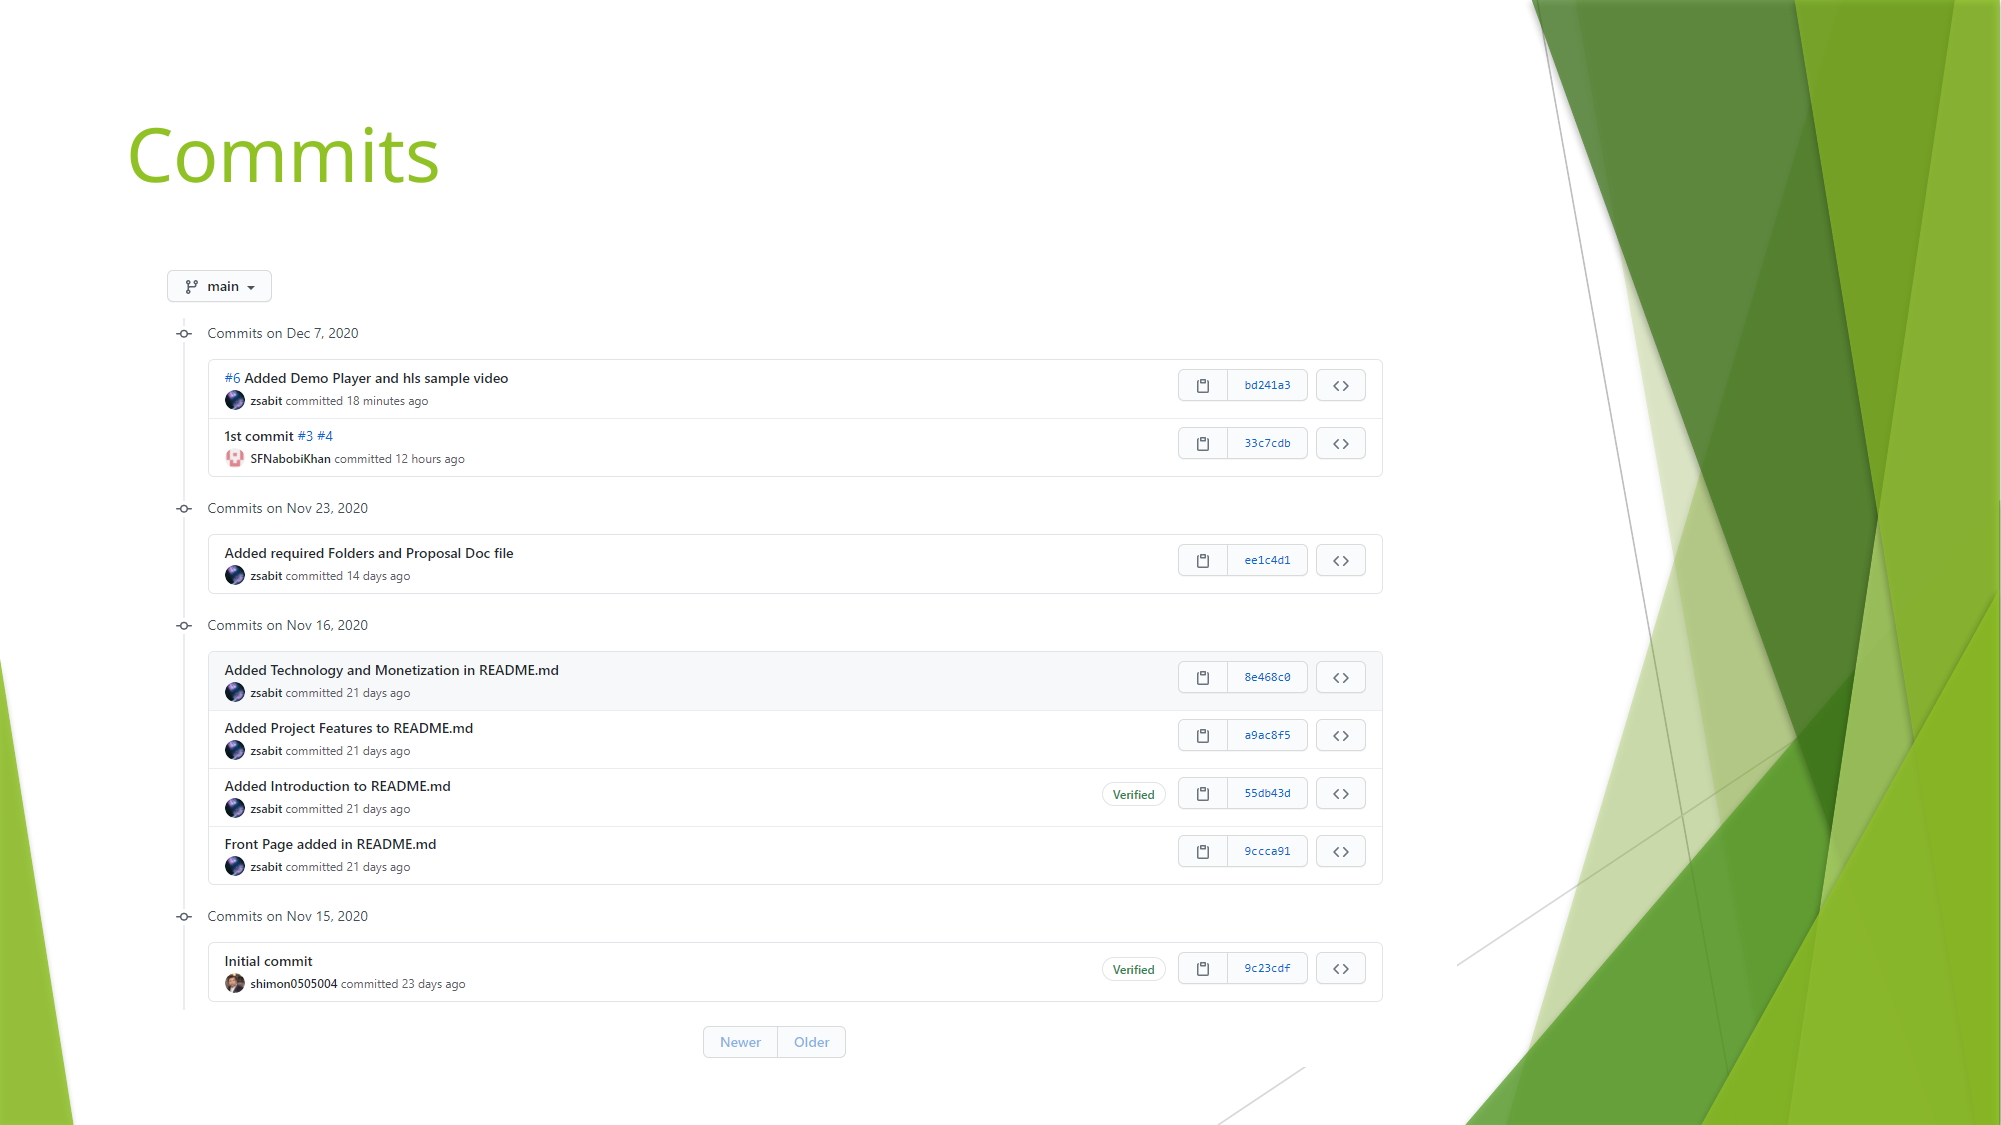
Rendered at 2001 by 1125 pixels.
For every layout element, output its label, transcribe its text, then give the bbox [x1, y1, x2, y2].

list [142, 258, 1457, 1067]
title Commits [111, 99, 1522, 317]
